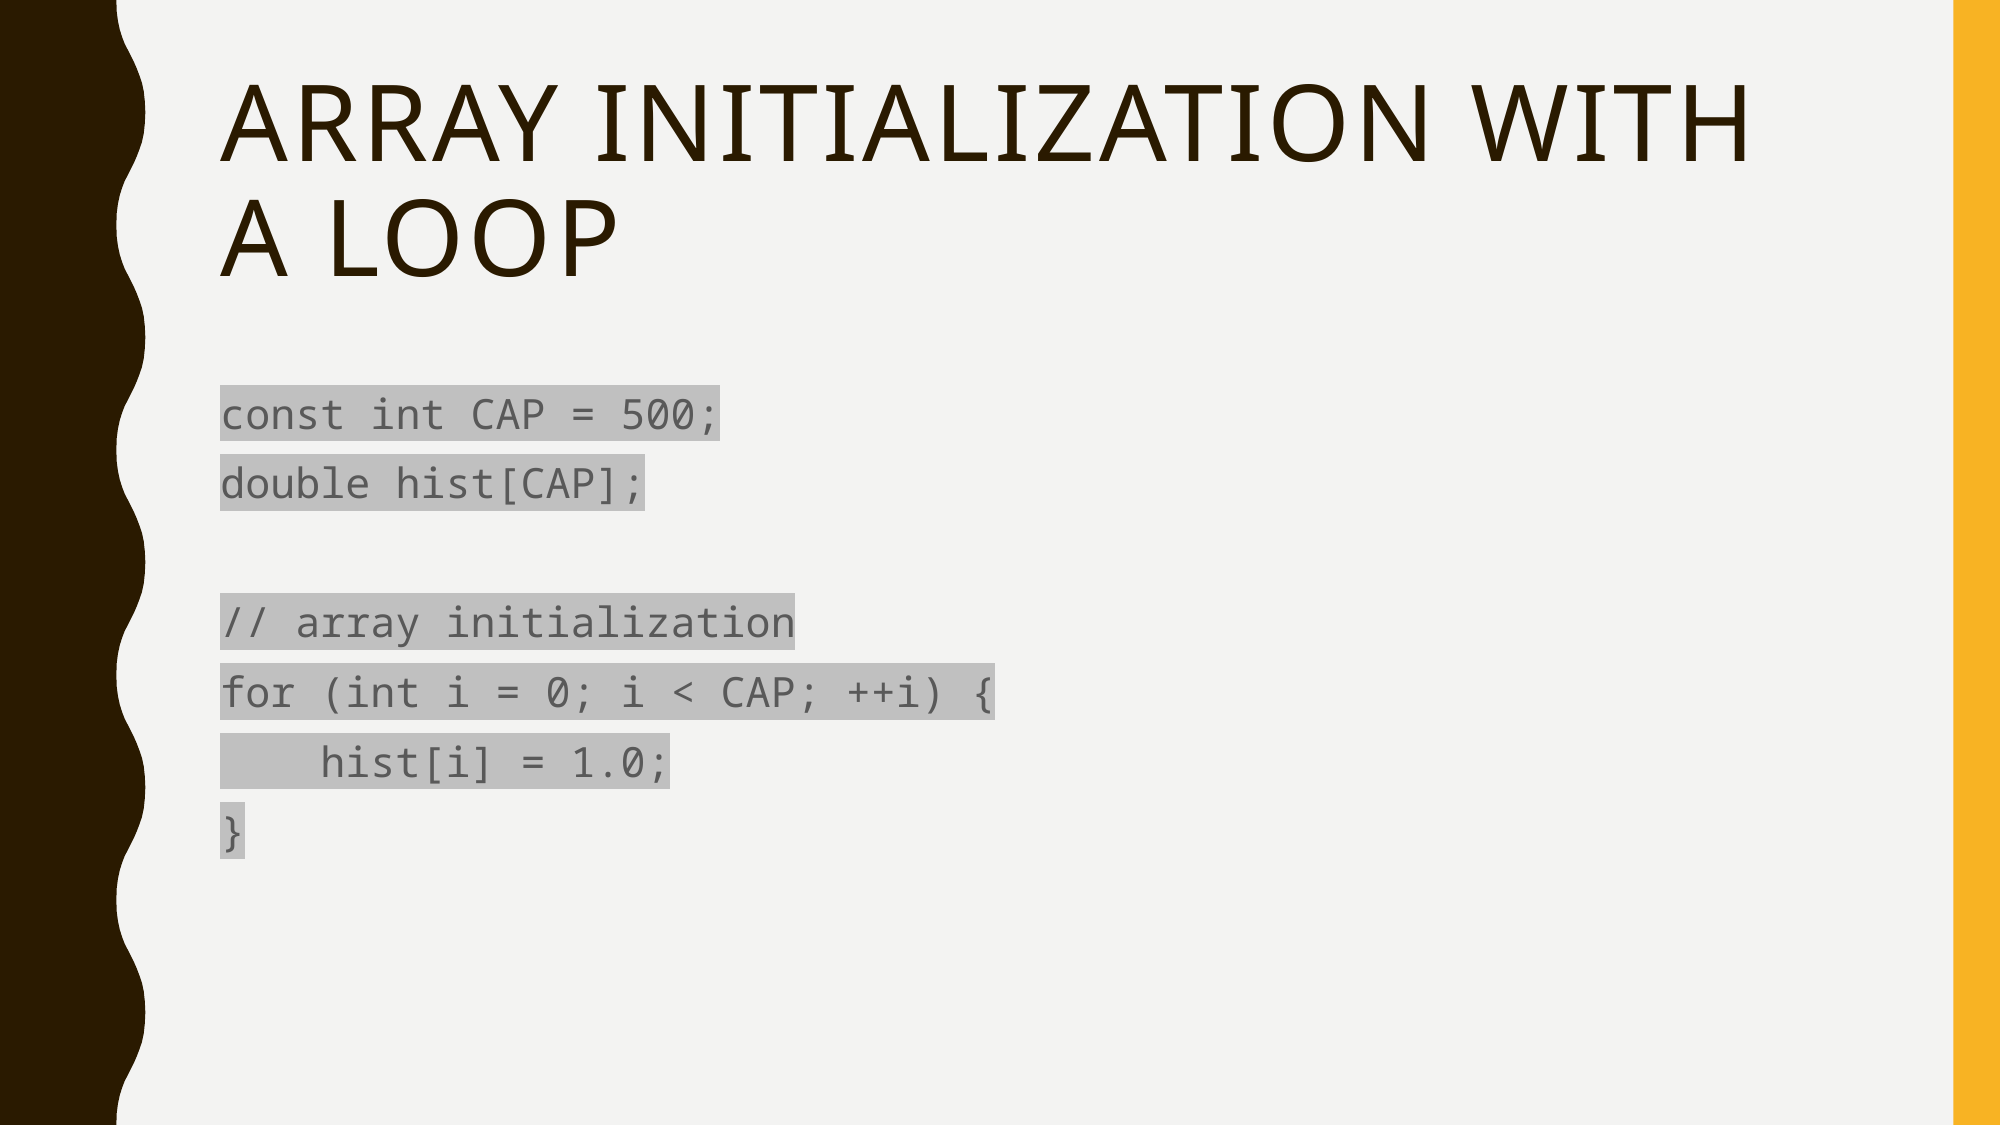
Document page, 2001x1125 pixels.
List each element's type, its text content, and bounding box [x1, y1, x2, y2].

list const int CAP = 500; double hist[CAP]; // array initialization for (int i = 0; i < CAP; ++i) { hist[i] = 1.0; } [205, 375, 1875, 965]
title Array Initialization With a Loop [205, 62, 1875, 308]
